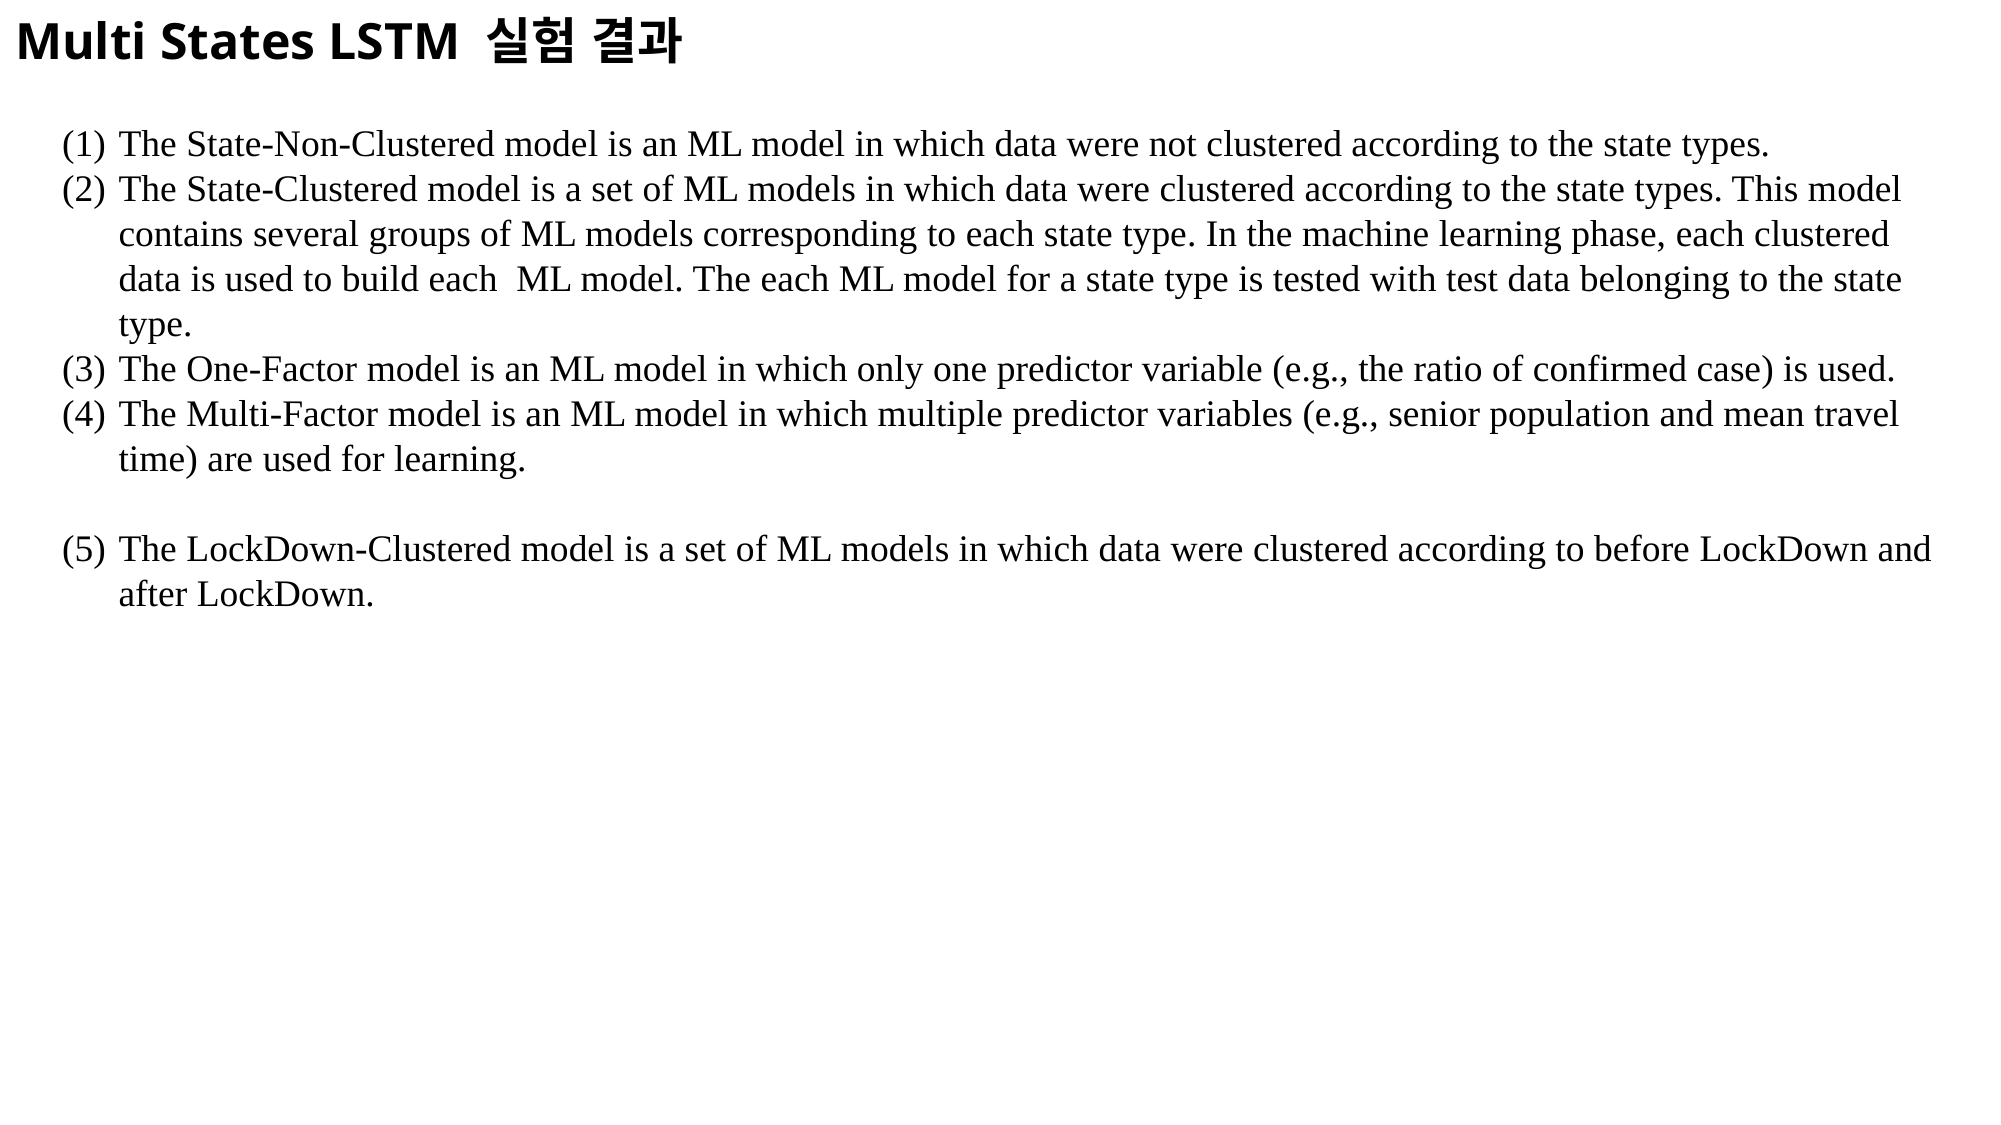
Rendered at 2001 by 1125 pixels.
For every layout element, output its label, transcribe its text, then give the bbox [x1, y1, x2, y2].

text_box The State-Non-Clustered model is an ML model in which data were not clustered according to the state types. The State-Clustered model is a set of ML models in which data were clustered according to the state types. This model contains several groups of ML models corresponding to each state type. In the machine learning phase, each clustered data is used to build each ML model. The each ML model for a state type is tested with test data belonging to the state type. The One-Factor model is an ML model in which only one predictor variable (e.g., the ratio of confirmed case) is used. The Multi-Factor model is an ML model in which multiple predictor variables (e.g., senior population and mean travel time) are used for learning. The LockDown-Clustered model is a set of ML models in which data were clustered according to before LockDown and after LockDown. [47, 111, 1950, 892]
title Multi States LSTM 실험 결과 [0, 0, 2000, 88]
